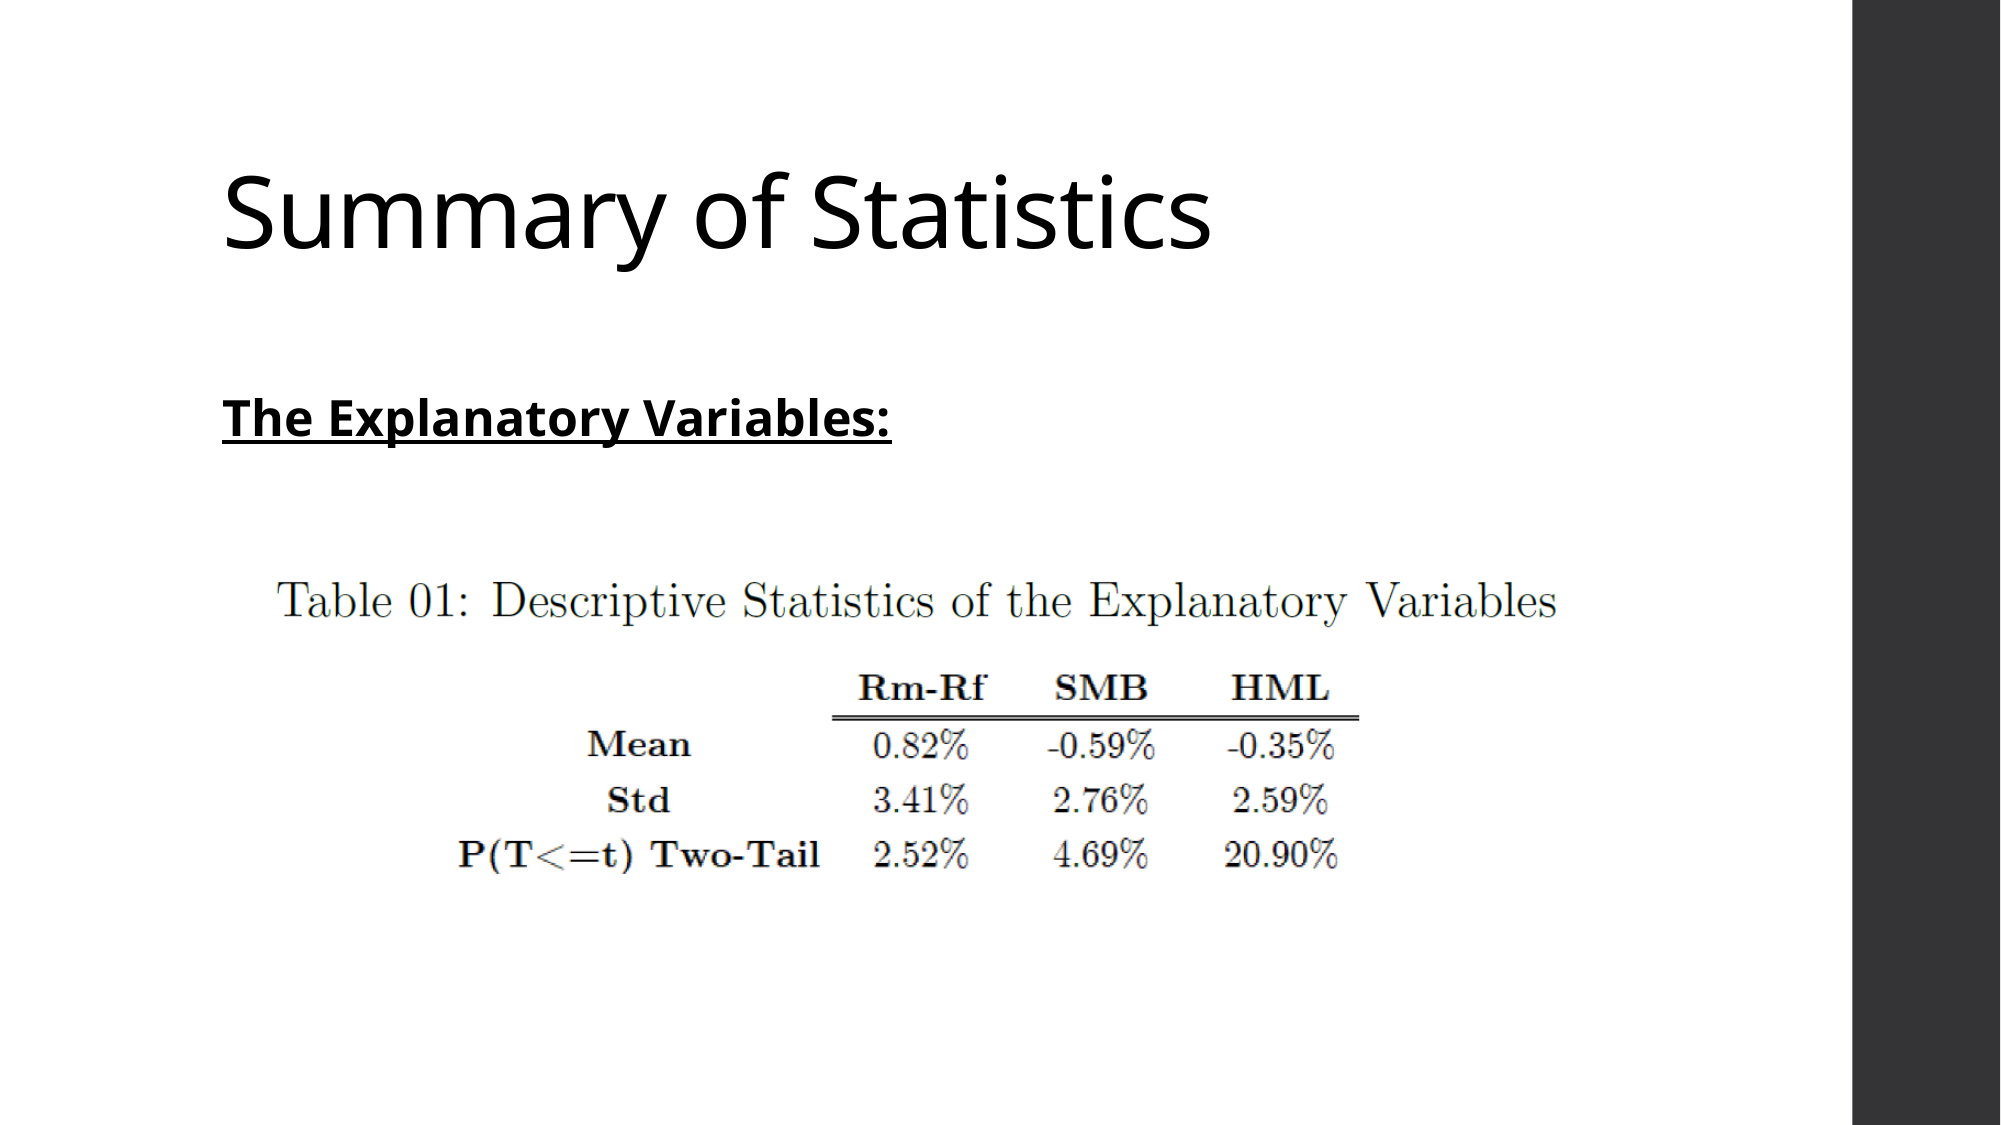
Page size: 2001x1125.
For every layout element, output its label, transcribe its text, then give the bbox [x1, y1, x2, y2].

list The Explanatory Variables: [206, 299, 1617, 711]
picture [257, 549, 1592, 917]
title Summary of Statistics [206, 60, 1797, 278]
